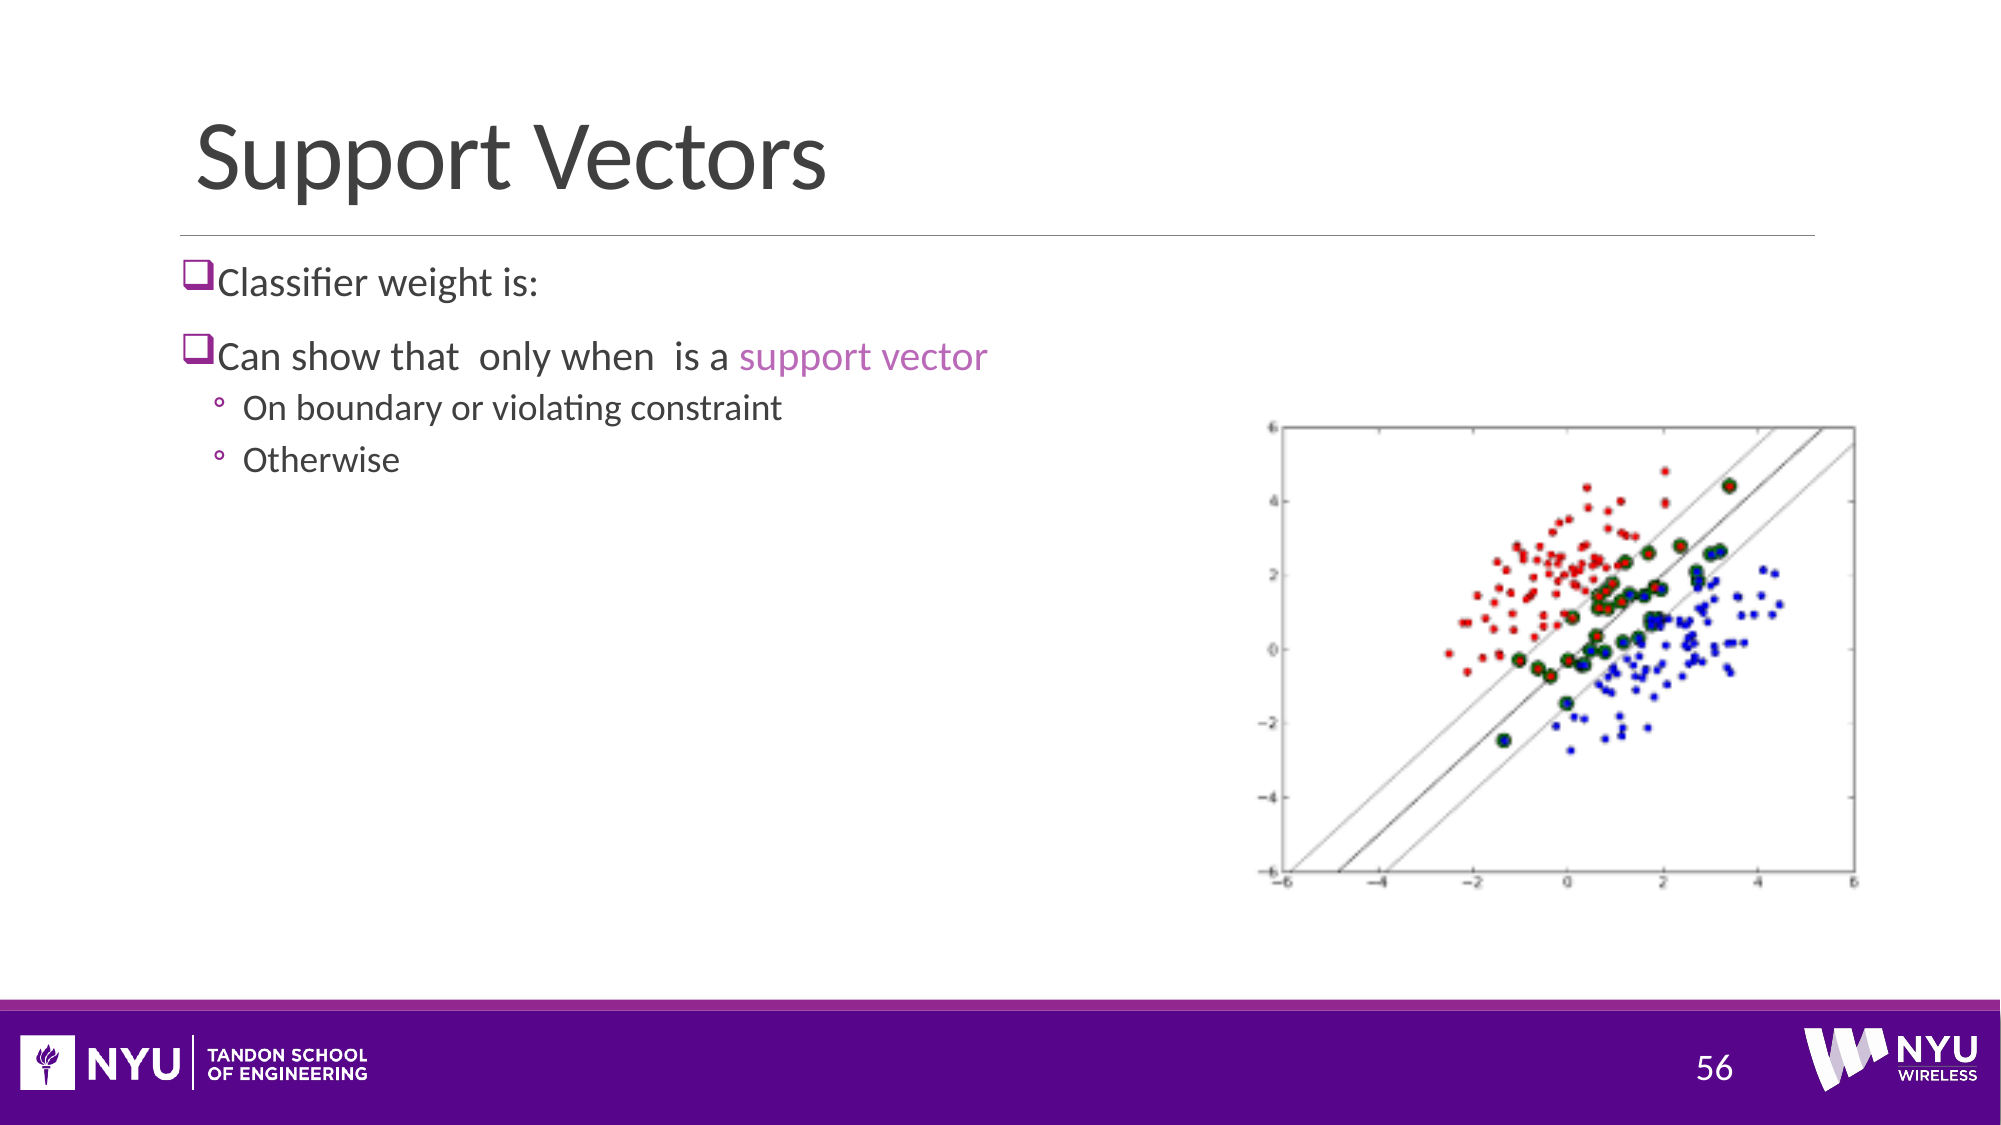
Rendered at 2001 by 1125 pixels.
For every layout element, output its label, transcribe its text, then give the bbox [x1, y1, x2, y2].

slide_number 56 [1533, 1035, 1749, 1096]
title Support Vectors [180, 47, 1830, 218]
picture [1191, 372, 1929, 929]
